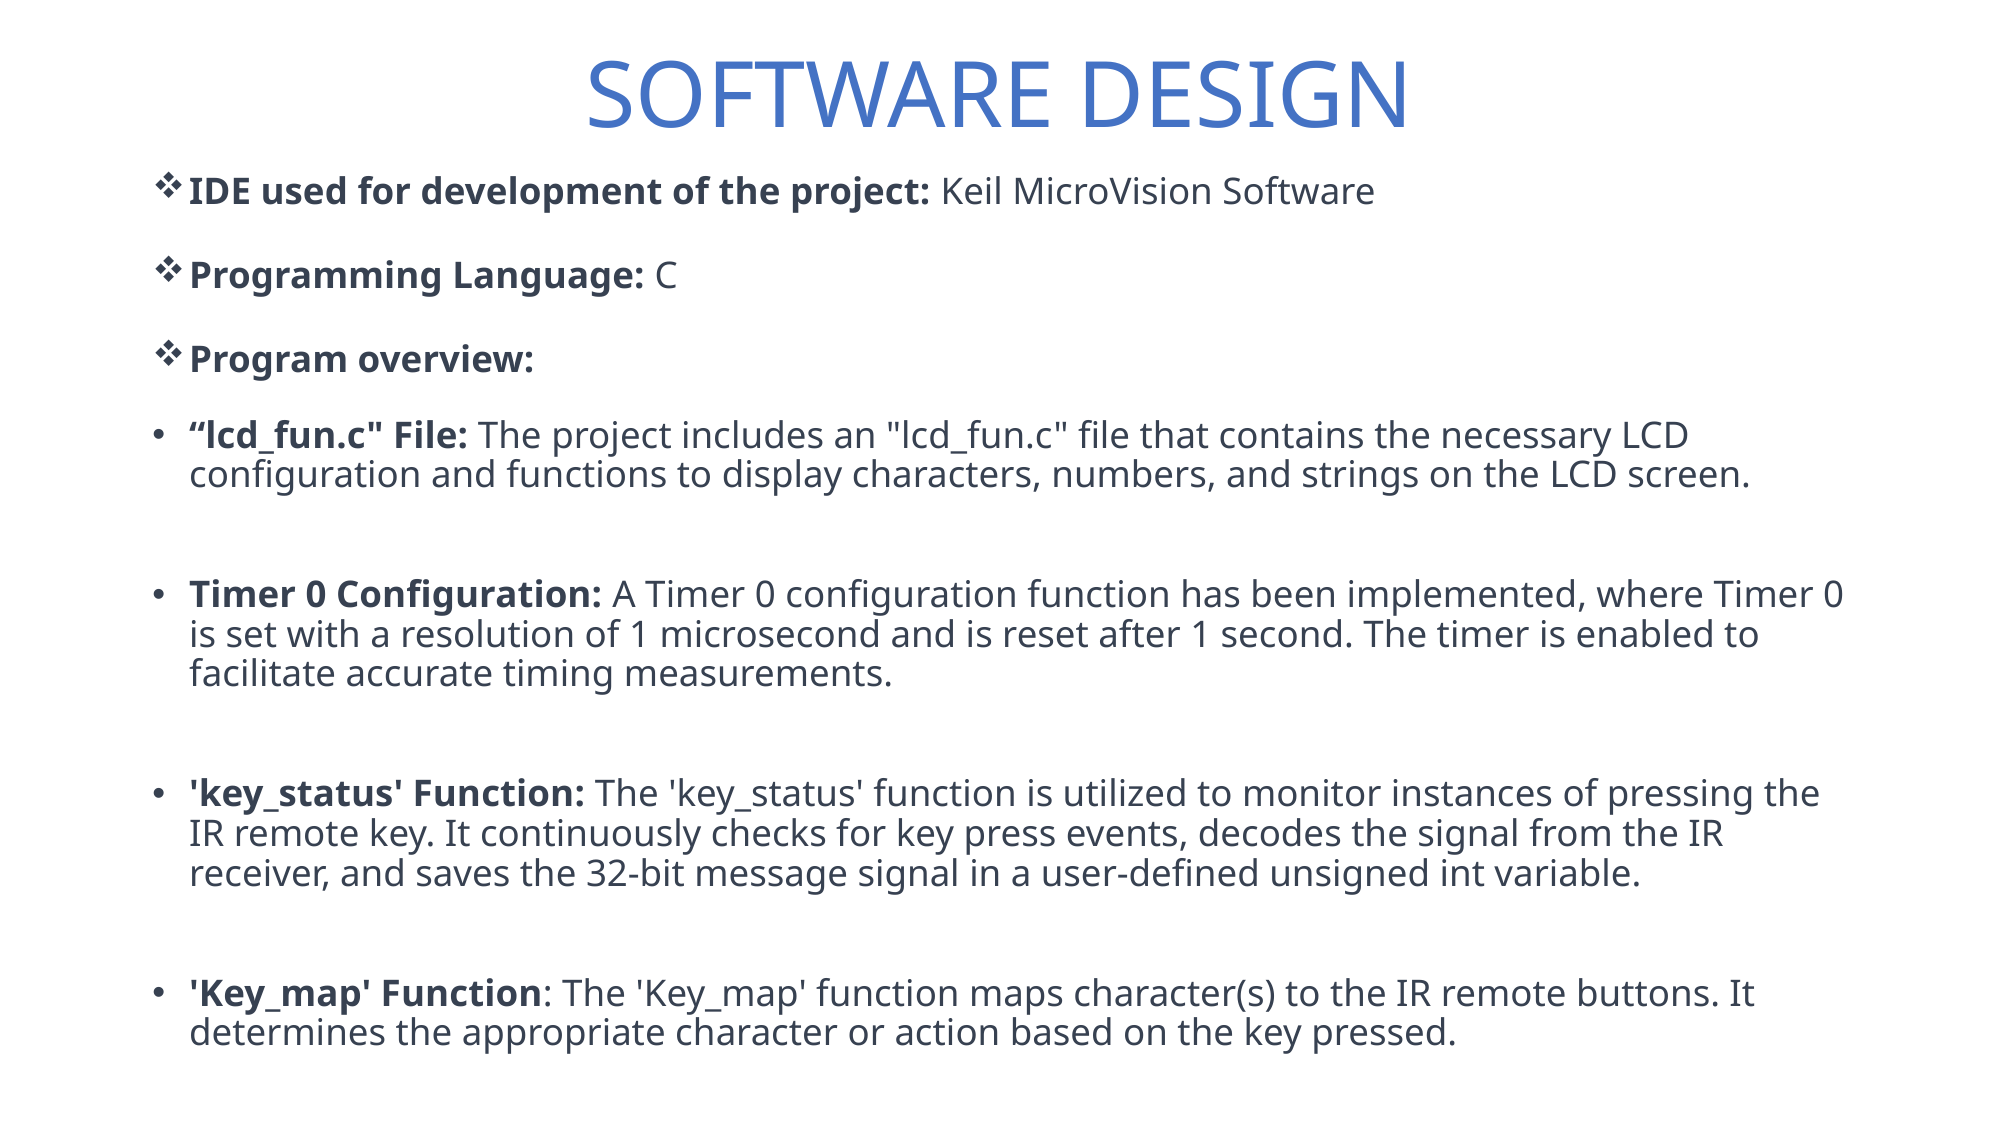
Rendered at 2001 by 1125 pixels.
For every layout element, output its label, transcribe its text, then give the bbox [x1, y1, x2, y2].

title SOFTWARE DESIGN [137, 38, 1863, 157]
list IDE used for development of the project: Keil MicroVision Software Programming Language: C Program overview: “lcd_fun.c" File: The project includes an "lcd_fun.c" file that contains the necessary LCD configuration and functions to display characters, numbers, and strings on the LCD screen. Timer 0 Configuration: A Timer 0 configuration function has been implemented, where Timer 0 is set with a resolution of 1 microsecond and is reset after 1 second. The timer is enabled to facilitate accurate timing measurements. 'key_status' Function: The 'key_status' function is utilized to monitor instances of pressing the IR remote key. It continuously checks for key press events, decodes the signal from the IR receiver, and saves the 32-bit message signal in a user-defined unsigned int variable. 'Key_map' Function: The 'Key_map' function maps character(s) to the IR remote buttons. It determines the appropriate character or action based on the key pressed. [137, 157, 1863, 1066]
